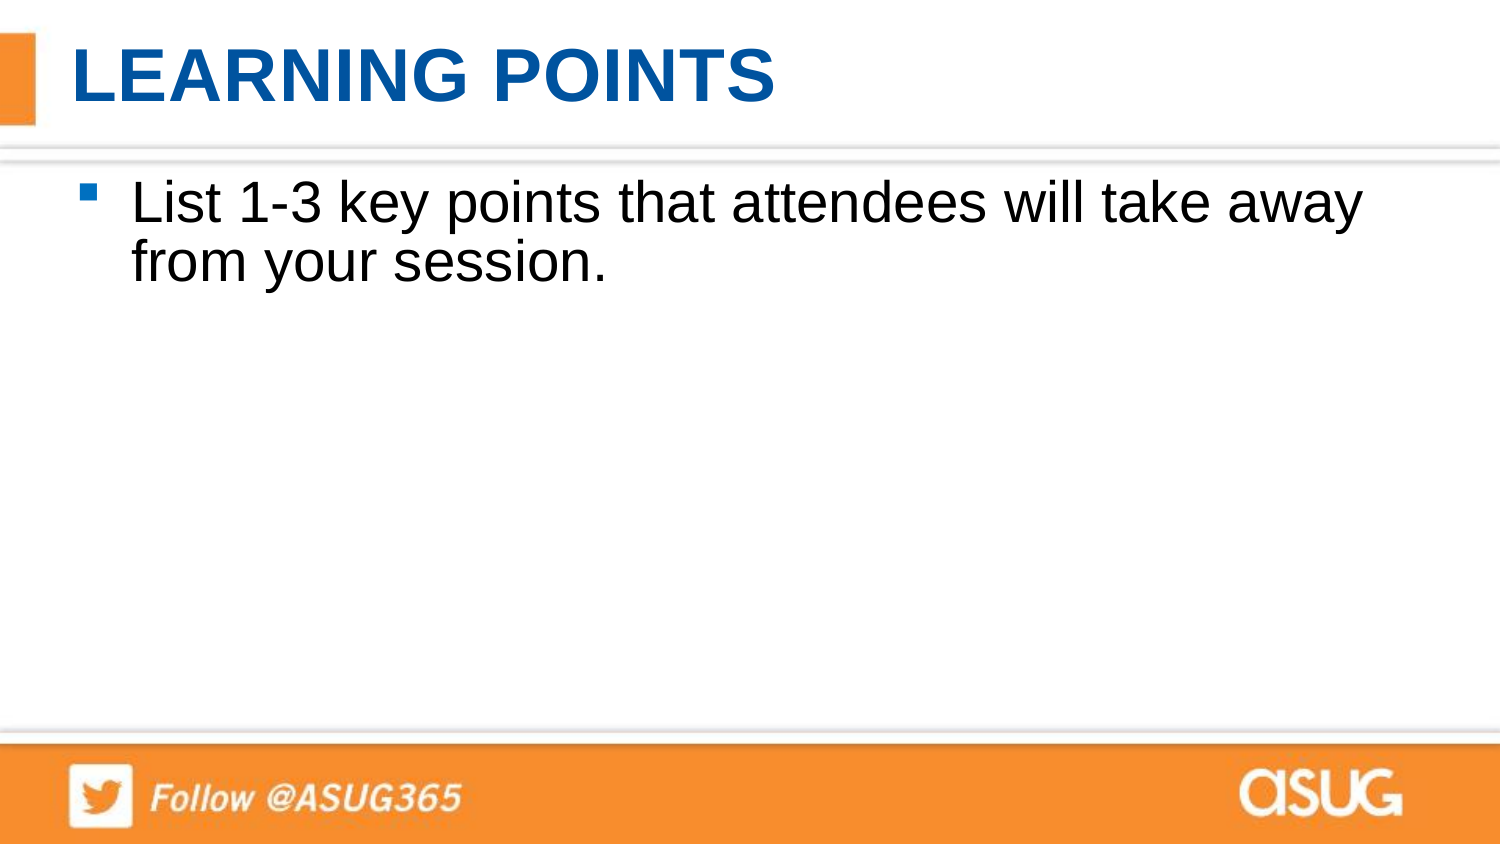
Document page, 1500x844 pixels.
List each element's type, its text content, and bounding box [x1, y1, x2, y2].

list List 1-3 key points that attendees will take away from your session. [75, 168, 1414, 715]
title LEARNING POINTS [56, 4, 1492, 140]
picture [0, 2, 1500, 844]
